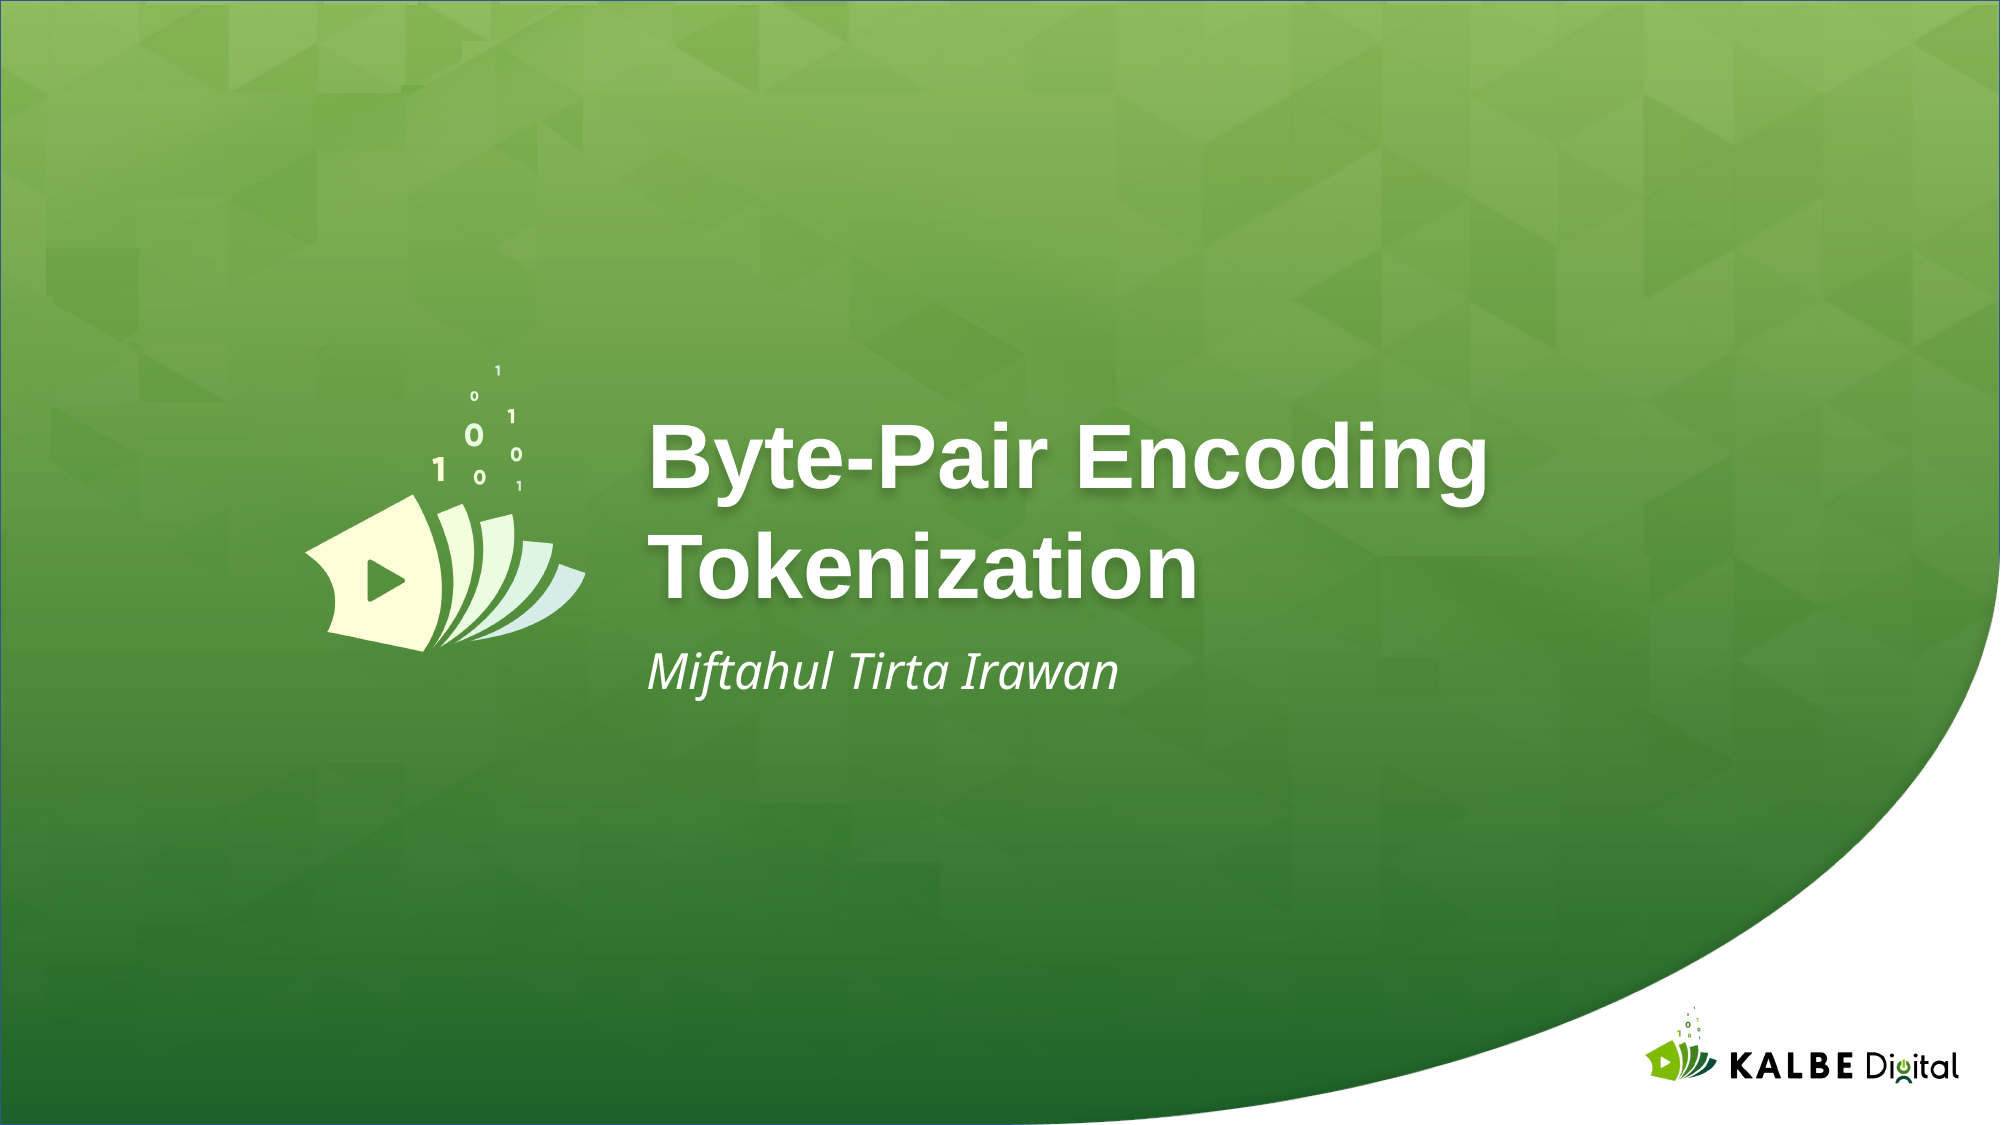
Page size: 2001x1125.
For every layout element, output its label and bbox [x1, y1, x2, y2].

picture [970, 439, 2000, 1125]
text_box [0, 0, 2000, 1125]
picture [255, 319, 635, 698]
